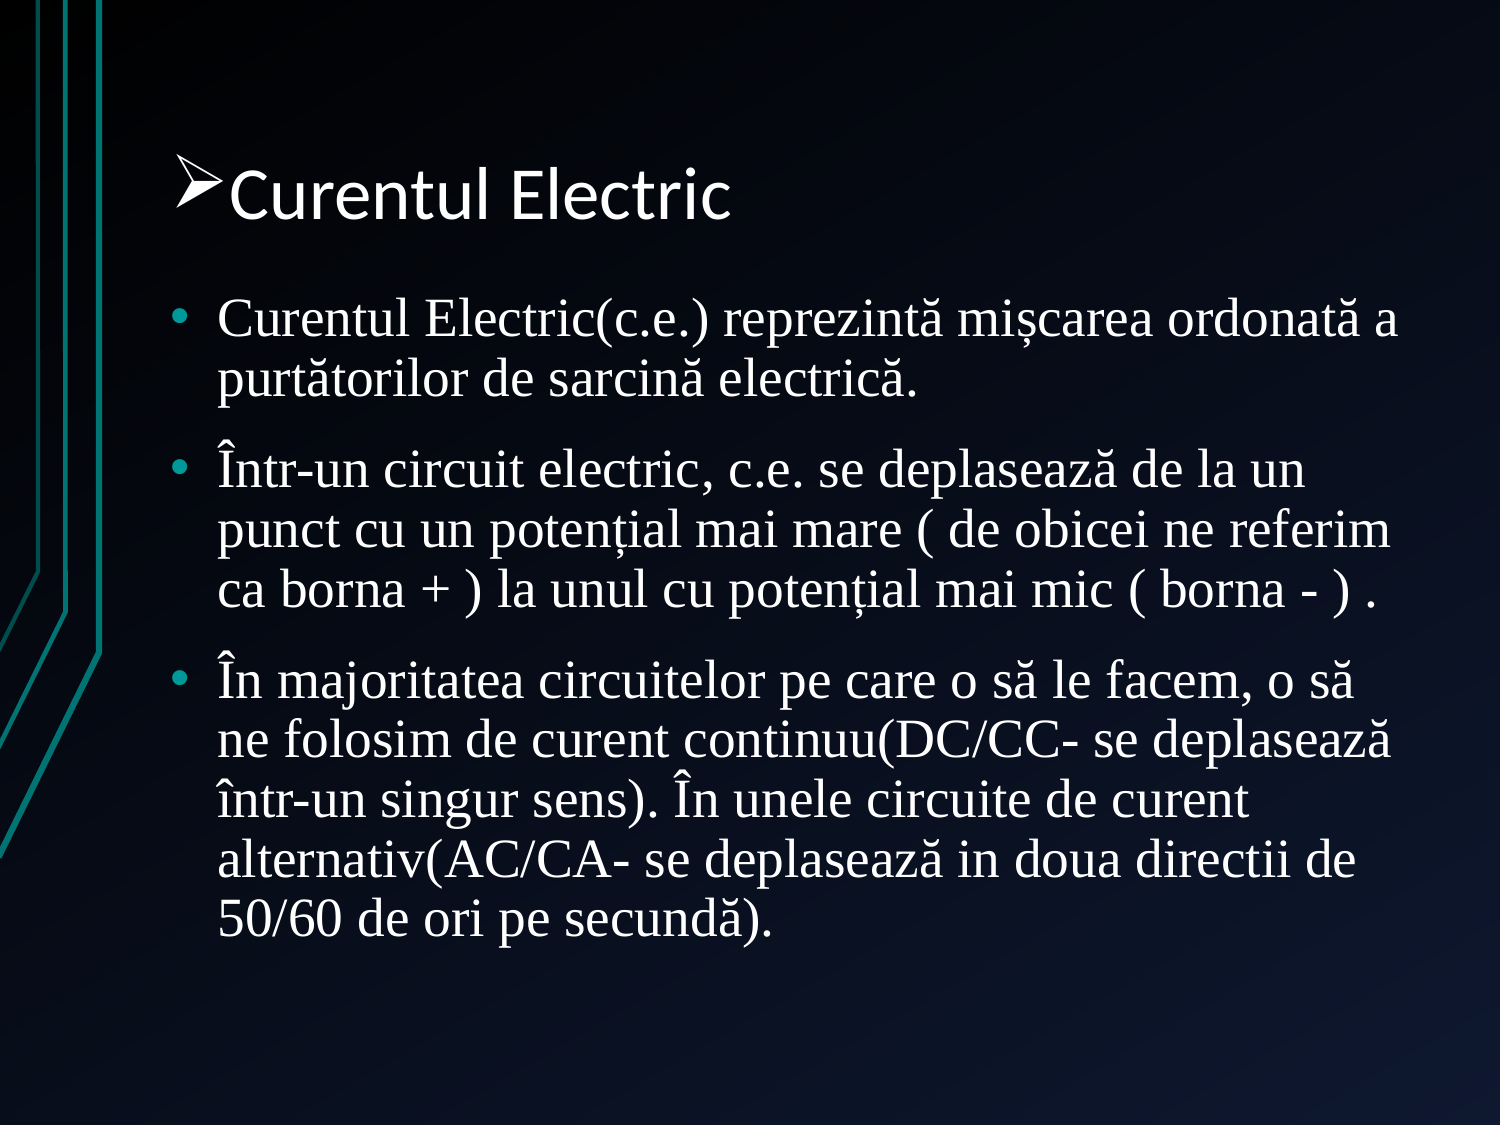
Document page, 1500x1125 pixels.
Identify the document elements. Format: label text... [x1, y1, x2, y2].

title Curentul Electric [150, 45, 1425, 246]
list Curentul Electric(c.e.) reprezintă mișcarea ordonată a purtătorilor de sarcină electrică. Într-un circuit electric, c.e. se deplasează de la un punct cu un potențial mai mare ( de obicei ne referim ca borna + ) la unul cu potențial mai mic ( borna - ) . În majoritatea circuitelor pe care o să le facem, o să ne folosim de curent continuu(DC/CC- se deplasează într-un singur sens). În unele circuite de curent alternativ(AC/CA- se deplasează in doua directii de 50/60 de ori pe secundă). [150, 279, 1425, 1012]
